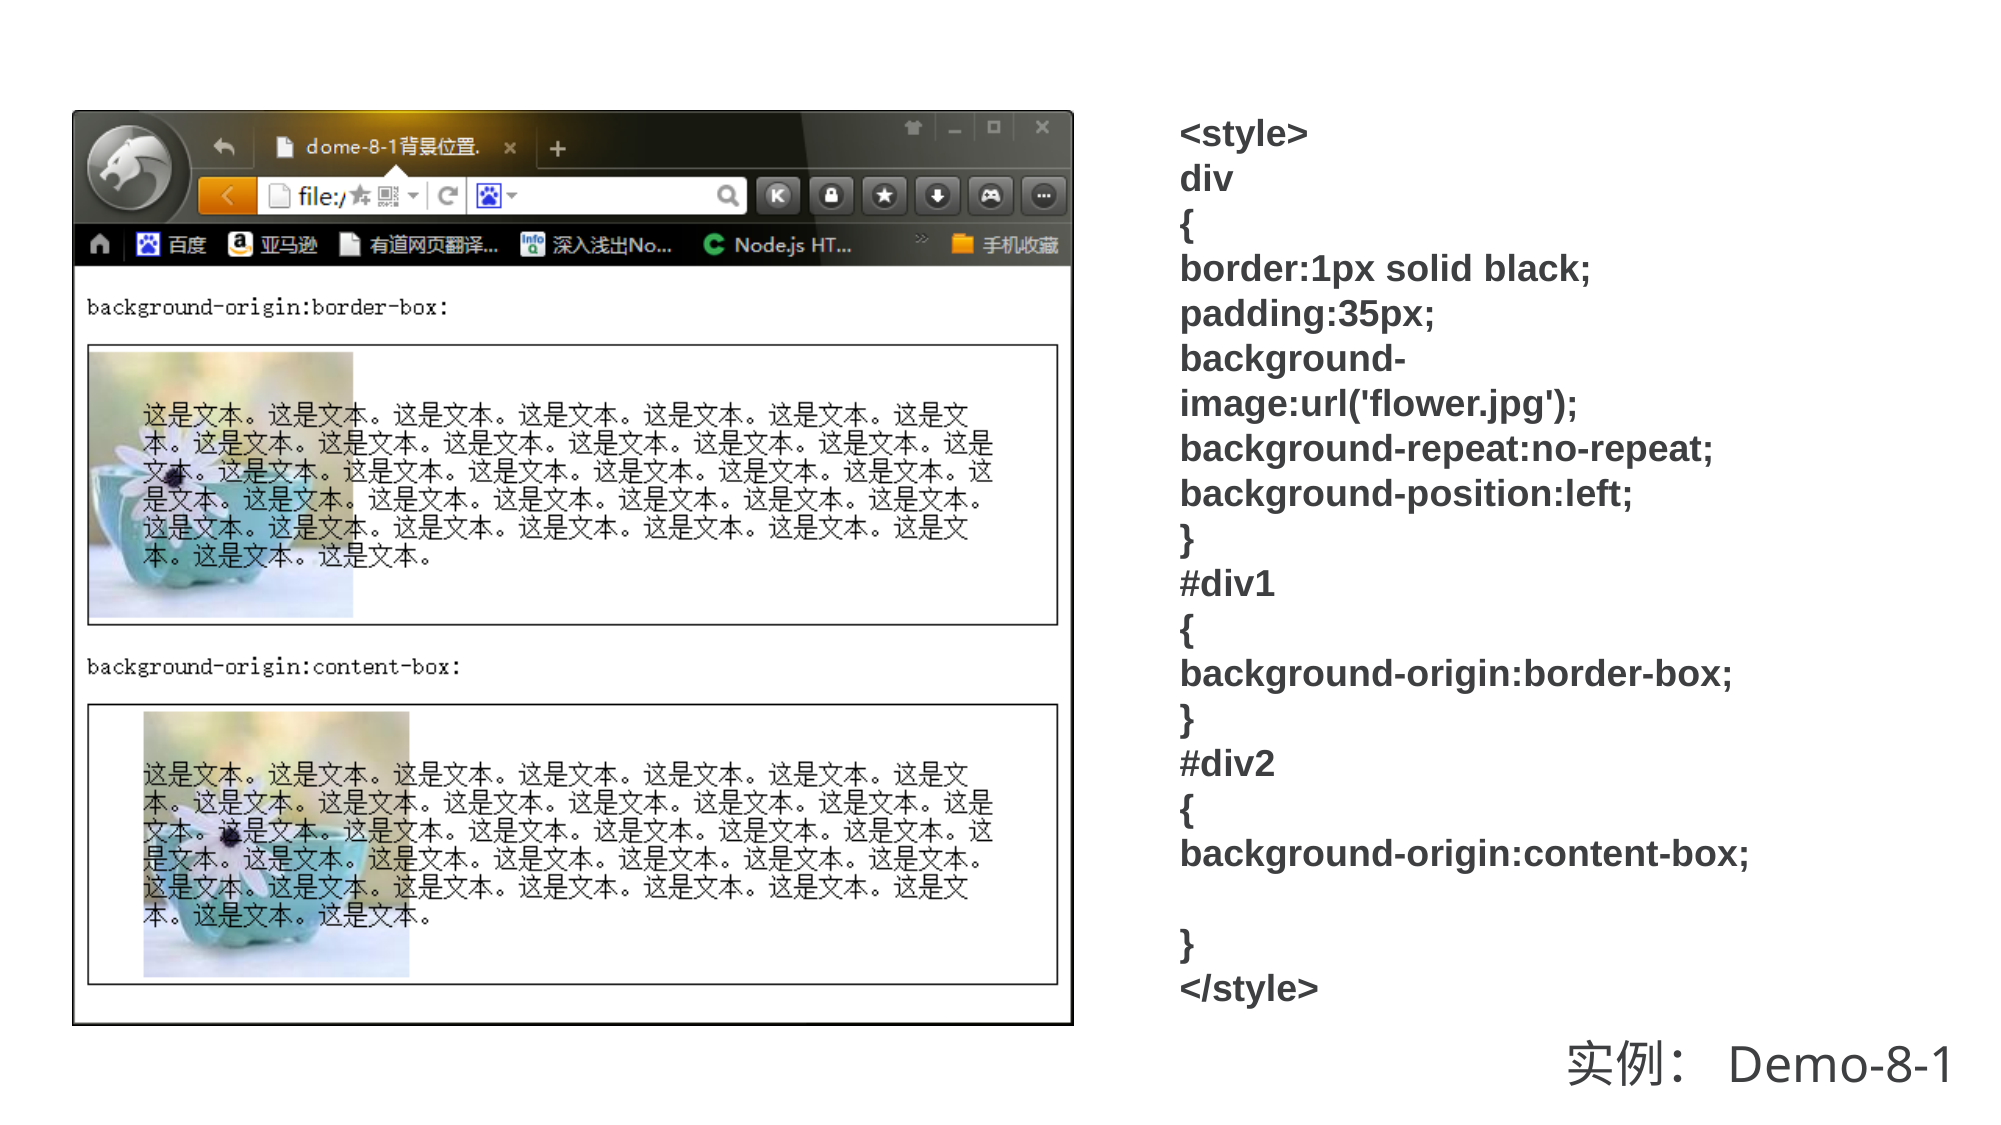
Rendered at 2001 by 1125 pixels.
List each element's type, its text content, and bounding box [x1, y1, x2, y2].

text_box <style> div { border:1px solid black; padding:35px; background-image:url('flower.jpg'); background-repeat:no-repeat; background-position:left; } #div1 { background-origin:border-box; } #div2 { background-origin:content-box; } </style> [1164, 101, 1784, 1017]
text_box 实例：Demo-8-1 [1550, 1025, 1974, 1101]
picture [72, 110, 1074, 1026]
